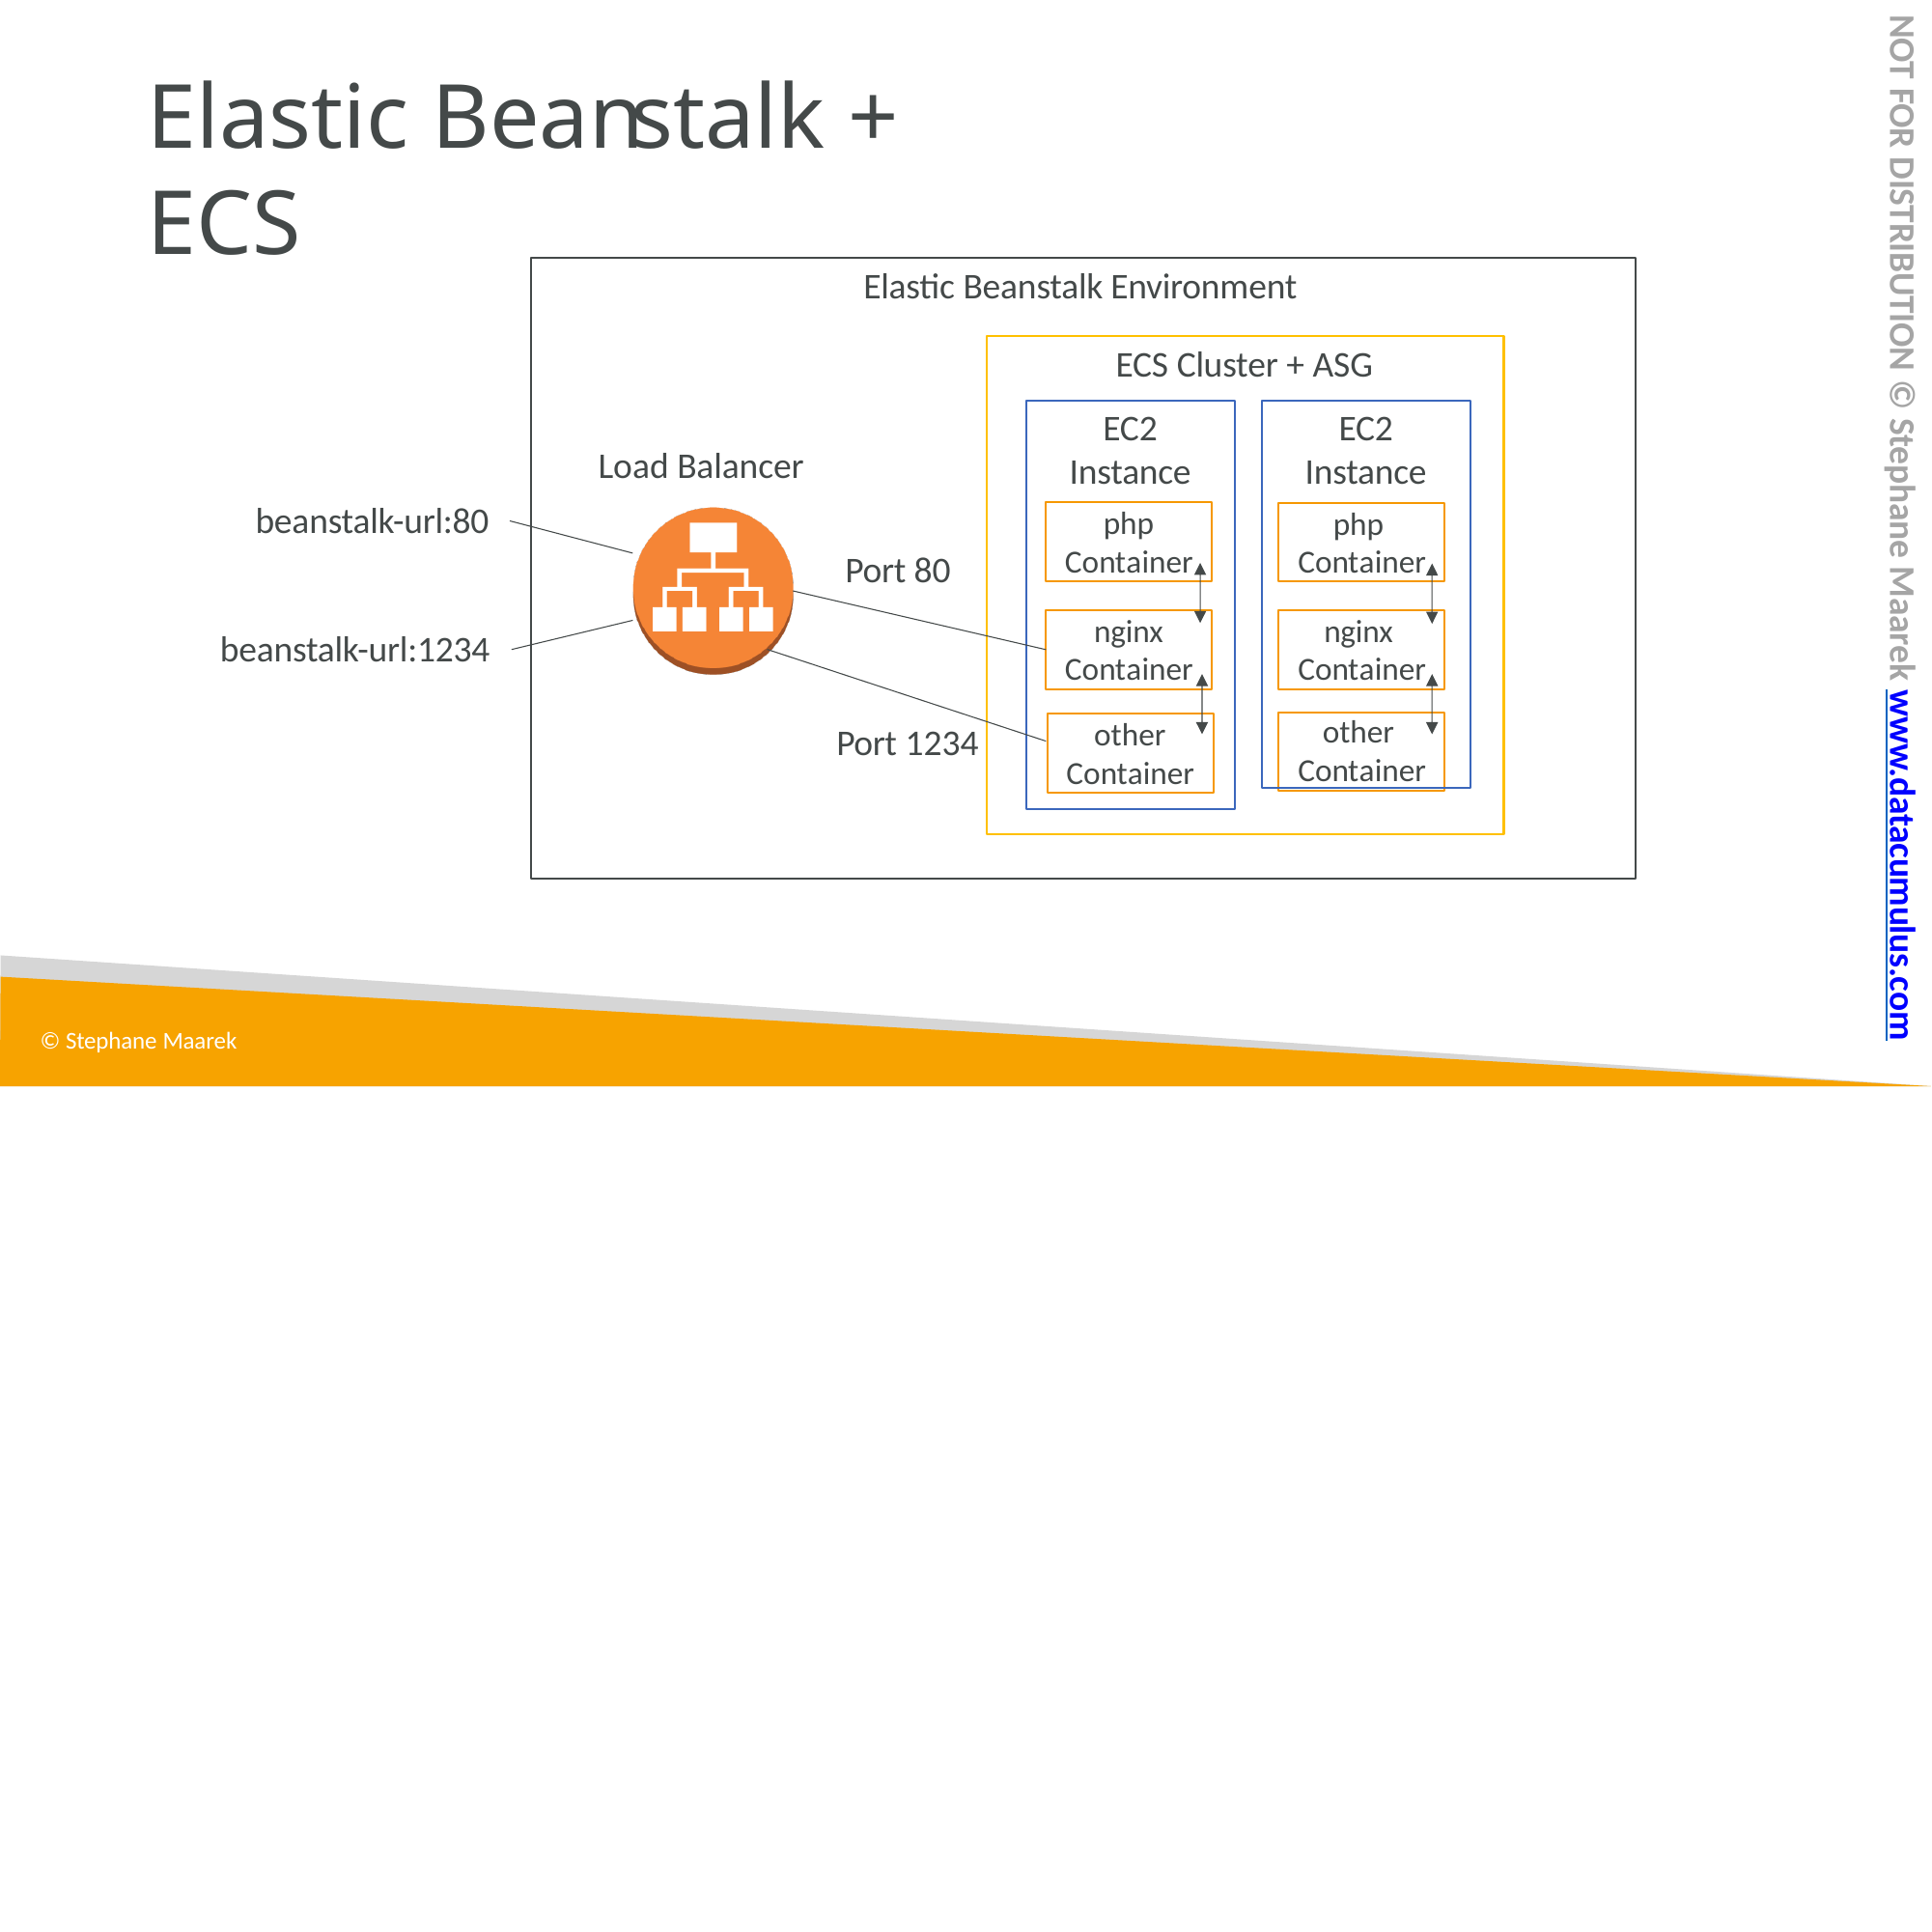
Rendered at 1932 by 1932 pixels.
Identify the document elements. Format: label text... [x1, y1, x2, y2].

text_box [632, 507, 1214, 518]
title Elastic Beanstalk + ECS [145, 58, 958, 383]
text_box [1276, 501, 1446, 793]
text_box NOT FOR DISTRIBUTION © Stephane Maarek www.datacumulus.com [1877, 12, 1926, 1051]
text_box beanstalk-url:80 [253, 494, 495, 541]
text_box © Stephane Maarek [38, 1024, 241, 1054]
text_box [509, 519, 1439, 735]
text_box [529, 256, 1638, 881]
text_box beanstalk-url:1234 [217, 623, 496, 669]
